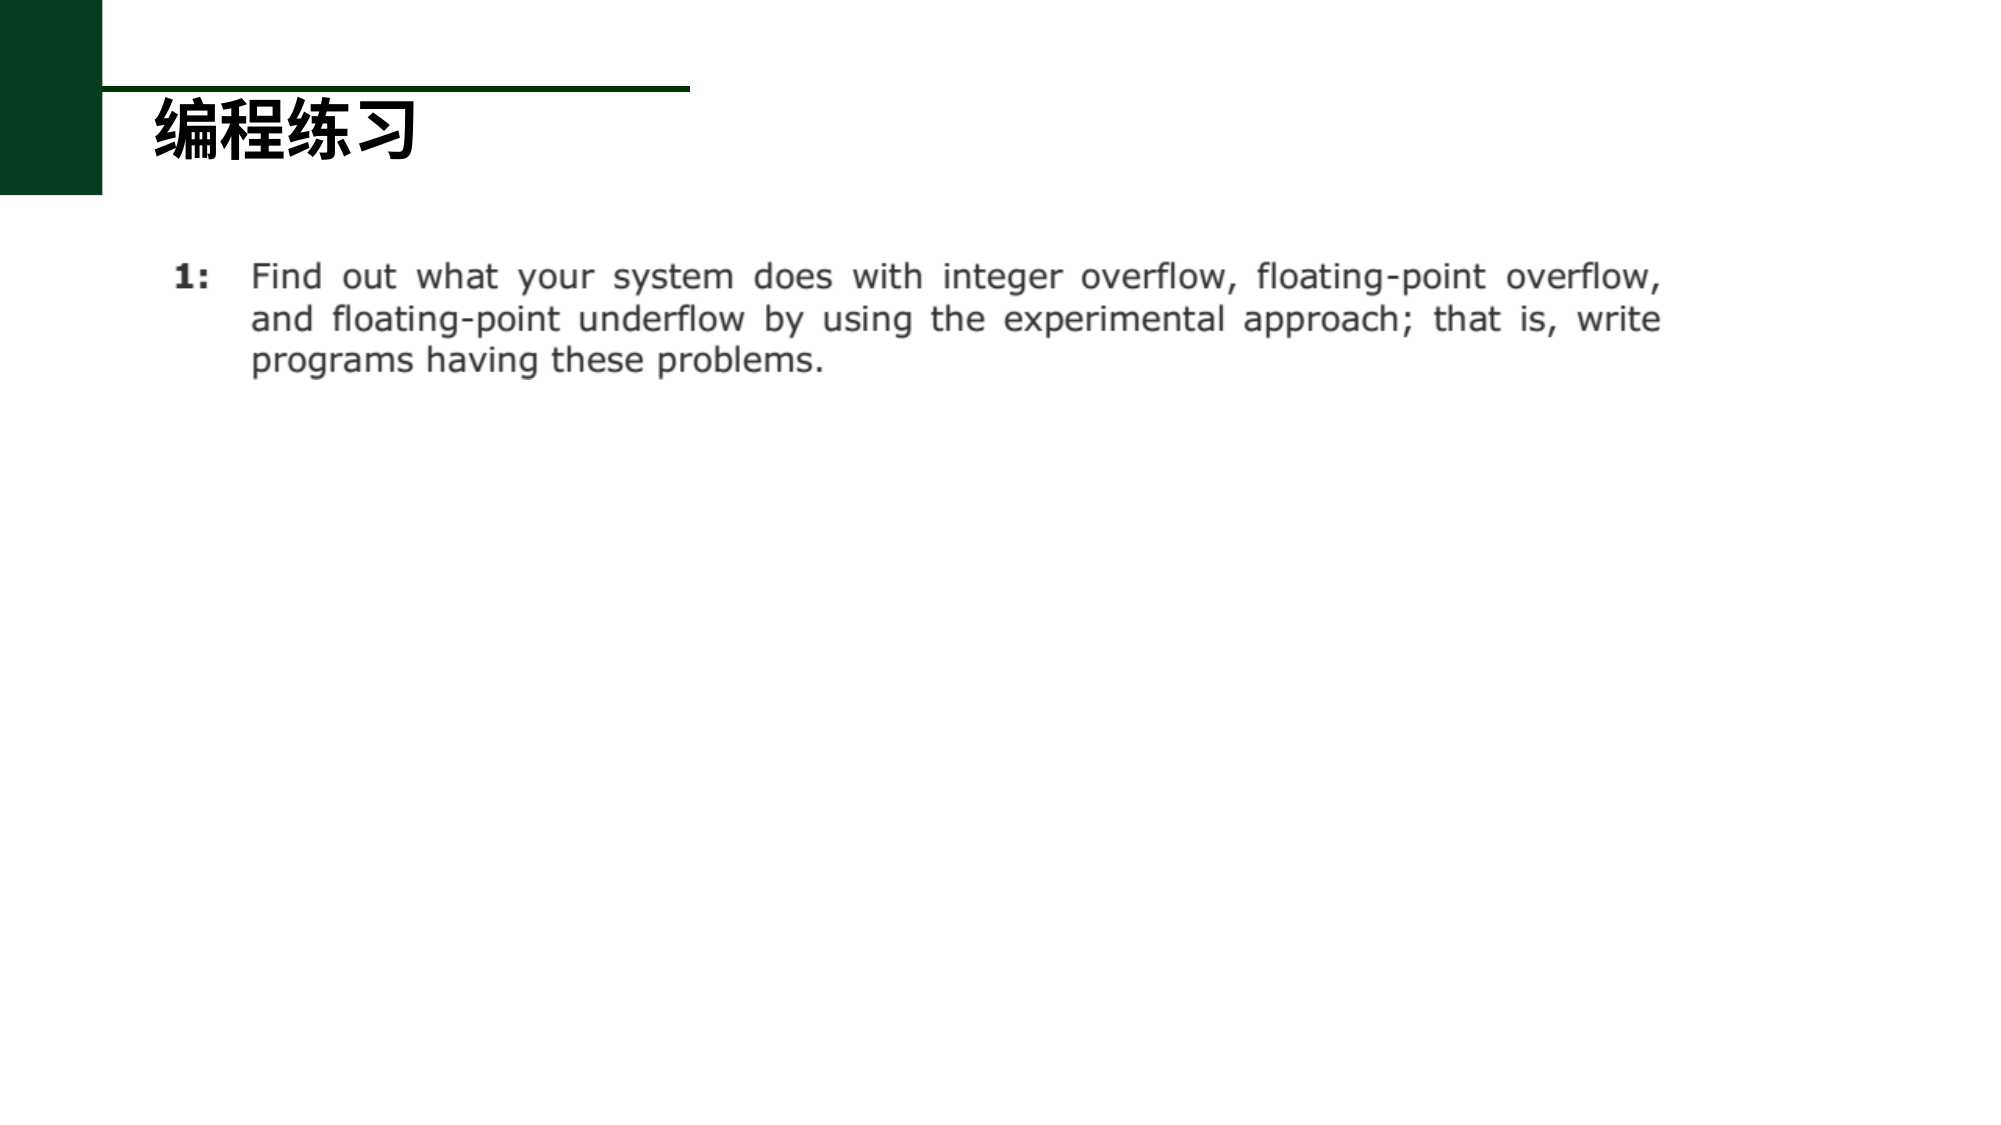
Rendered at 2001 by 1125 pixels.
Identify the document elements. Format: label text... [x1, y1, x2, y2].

title 编程练习 [138, 89, 764, 224]
picture [138, 224, 1725, 380]
